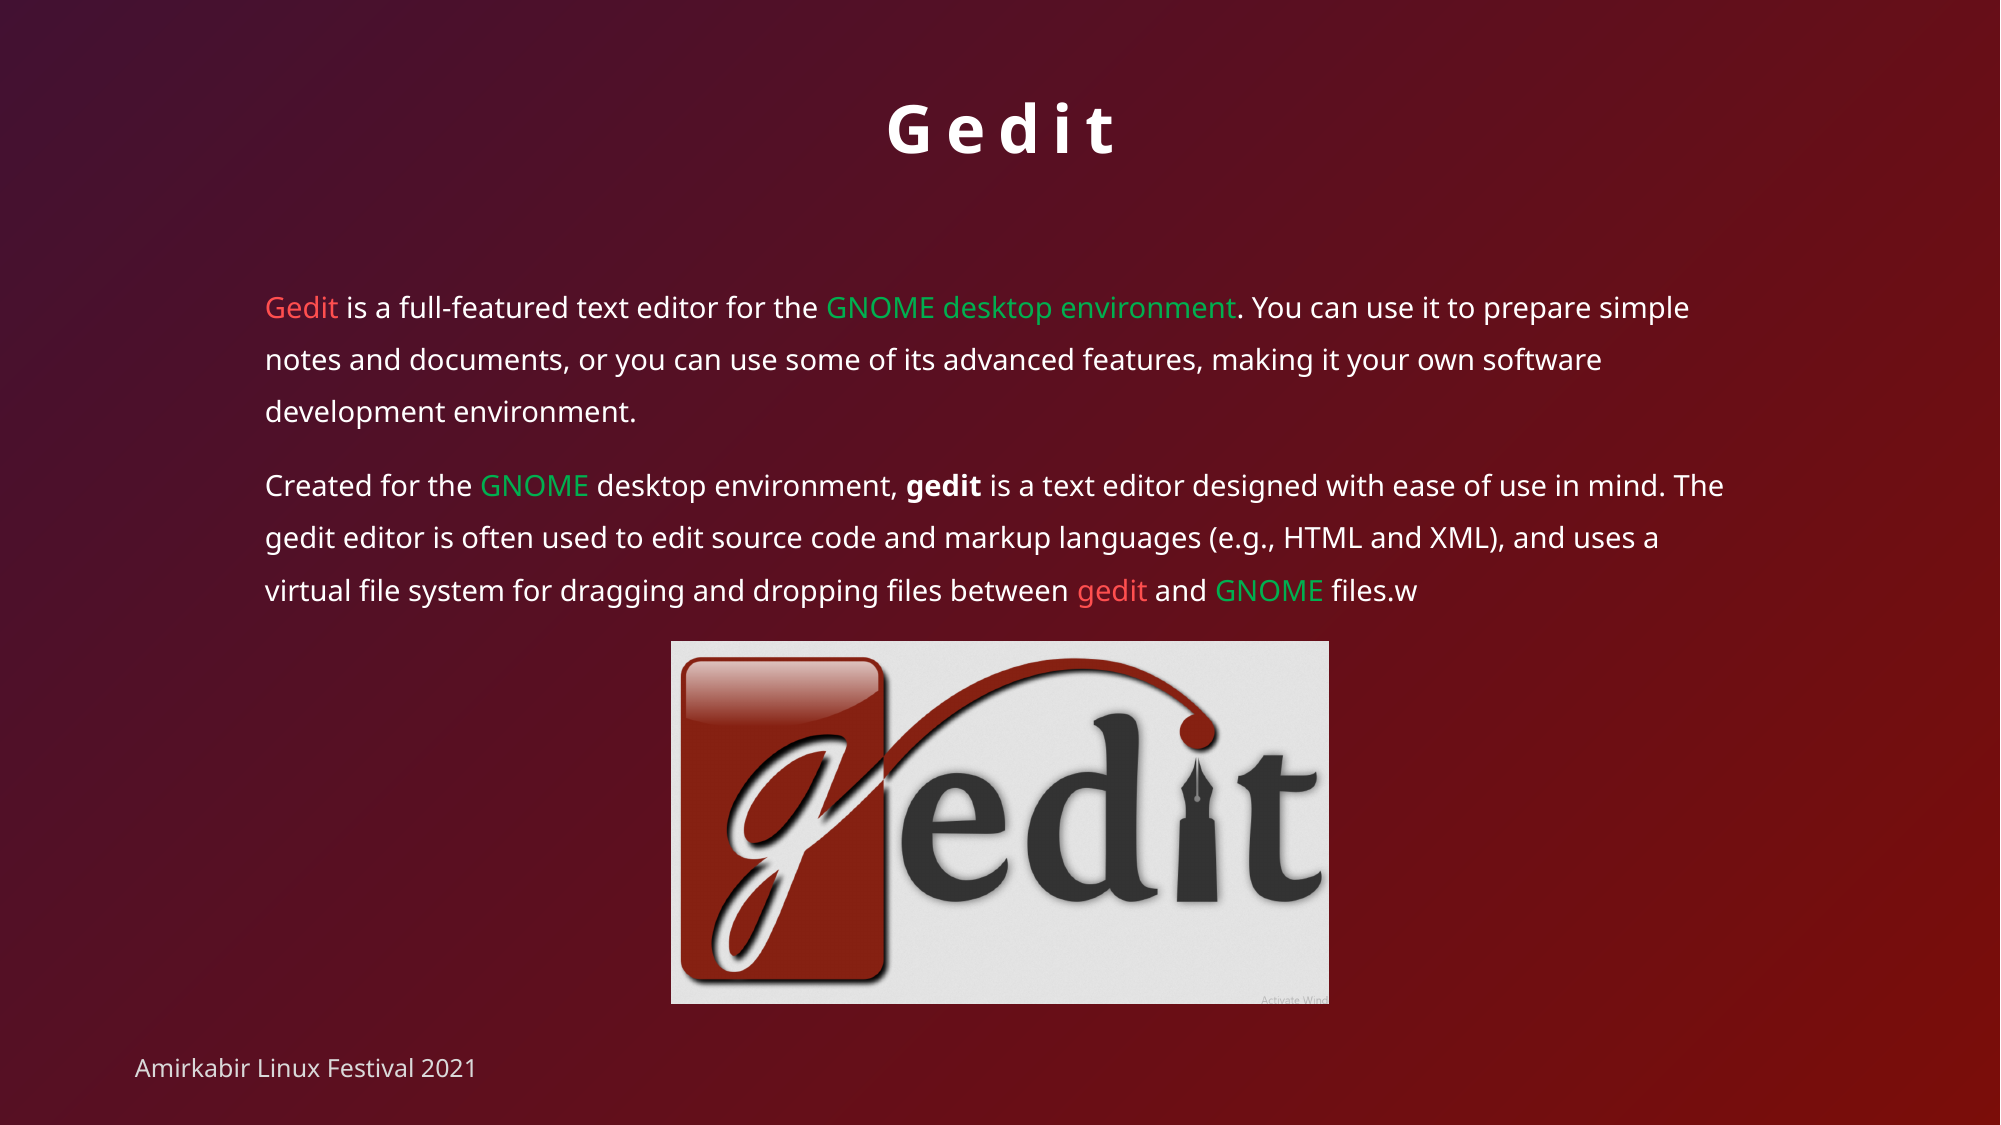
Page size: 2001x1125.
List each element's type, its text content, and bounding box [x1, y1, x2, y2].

subtitle Gedit is a full-featured text editor for the GNOME desktop environment. You can use it to prepare simple notes and documents, or you can use some of its advanced features, making it your own software development environment. Created for the GNOME desktop environment, gedit is a text editor designed with ease of use in mind. The gedit editor is often used to edit source code and markup languages (e.g., HTML and XML), and uses a virtual file system for dragging and dropping files between gedit and GNOME files.w [249, 263, 1750, 863]
title Gedit [0, 63, 2000, 175]
picture [671, 641, 1329, 1005]
